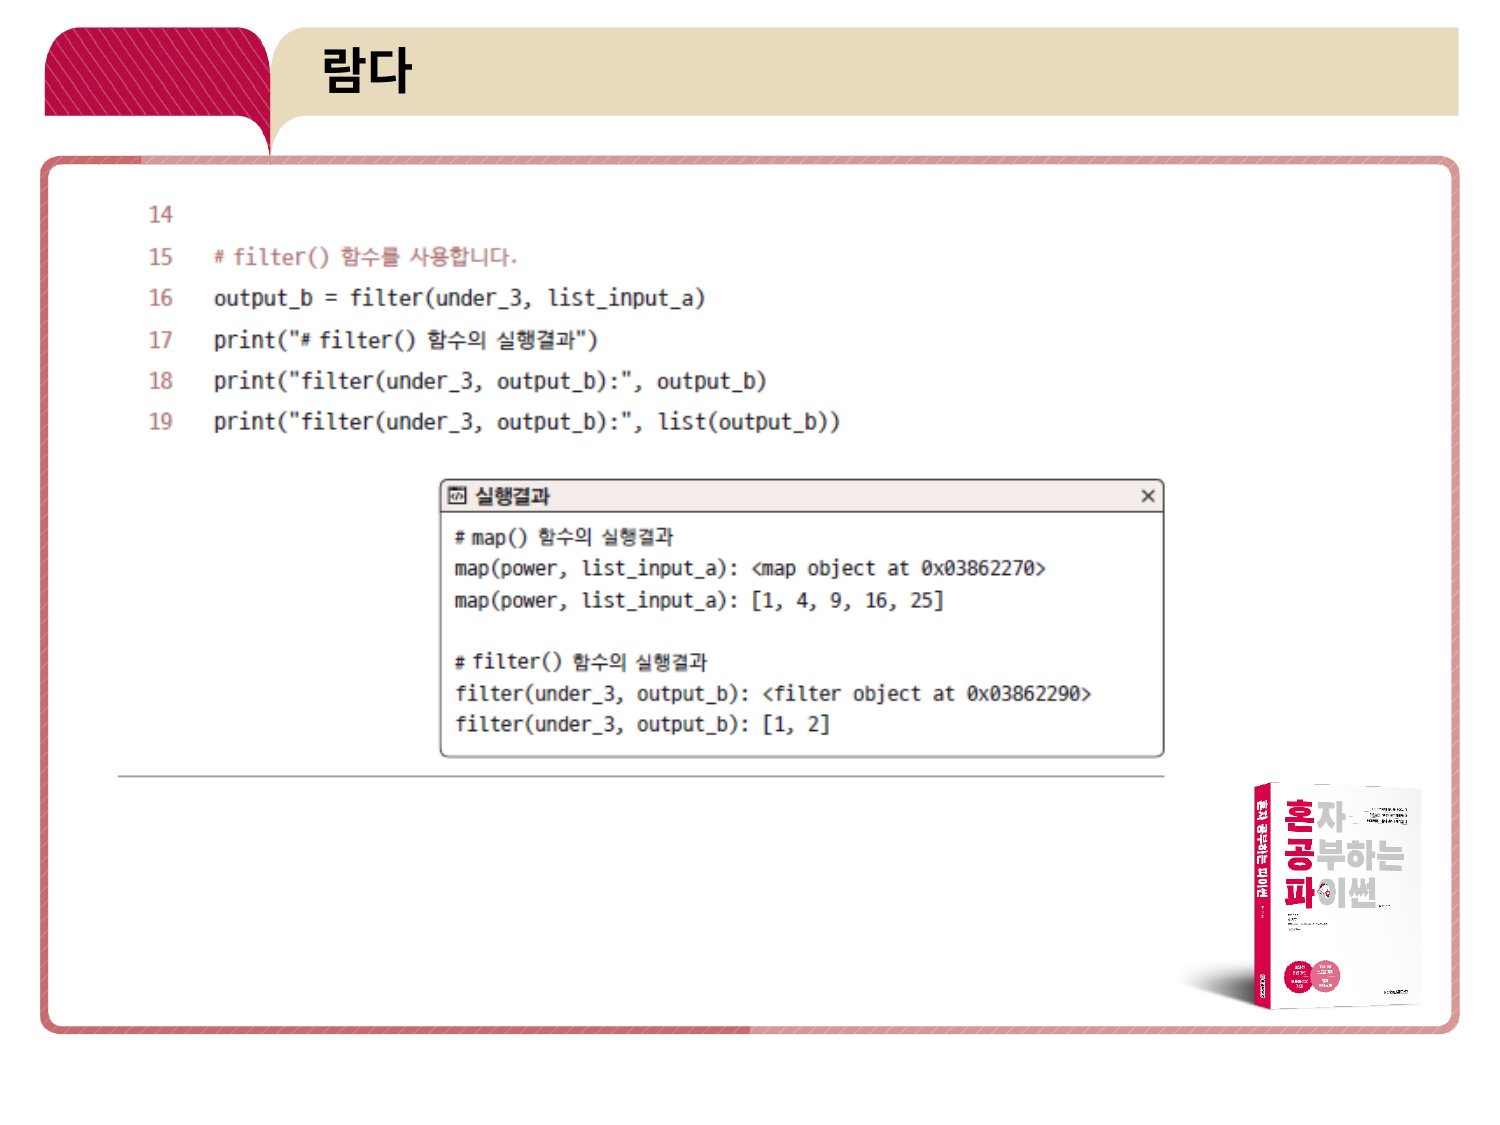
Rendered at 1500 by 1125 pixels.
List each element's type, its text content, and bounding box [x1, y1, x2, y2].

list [113, 201, 1172, 786]
picture [0, 0, 1500, 1043]
title 람다 [306, 42, 1385, 105]
